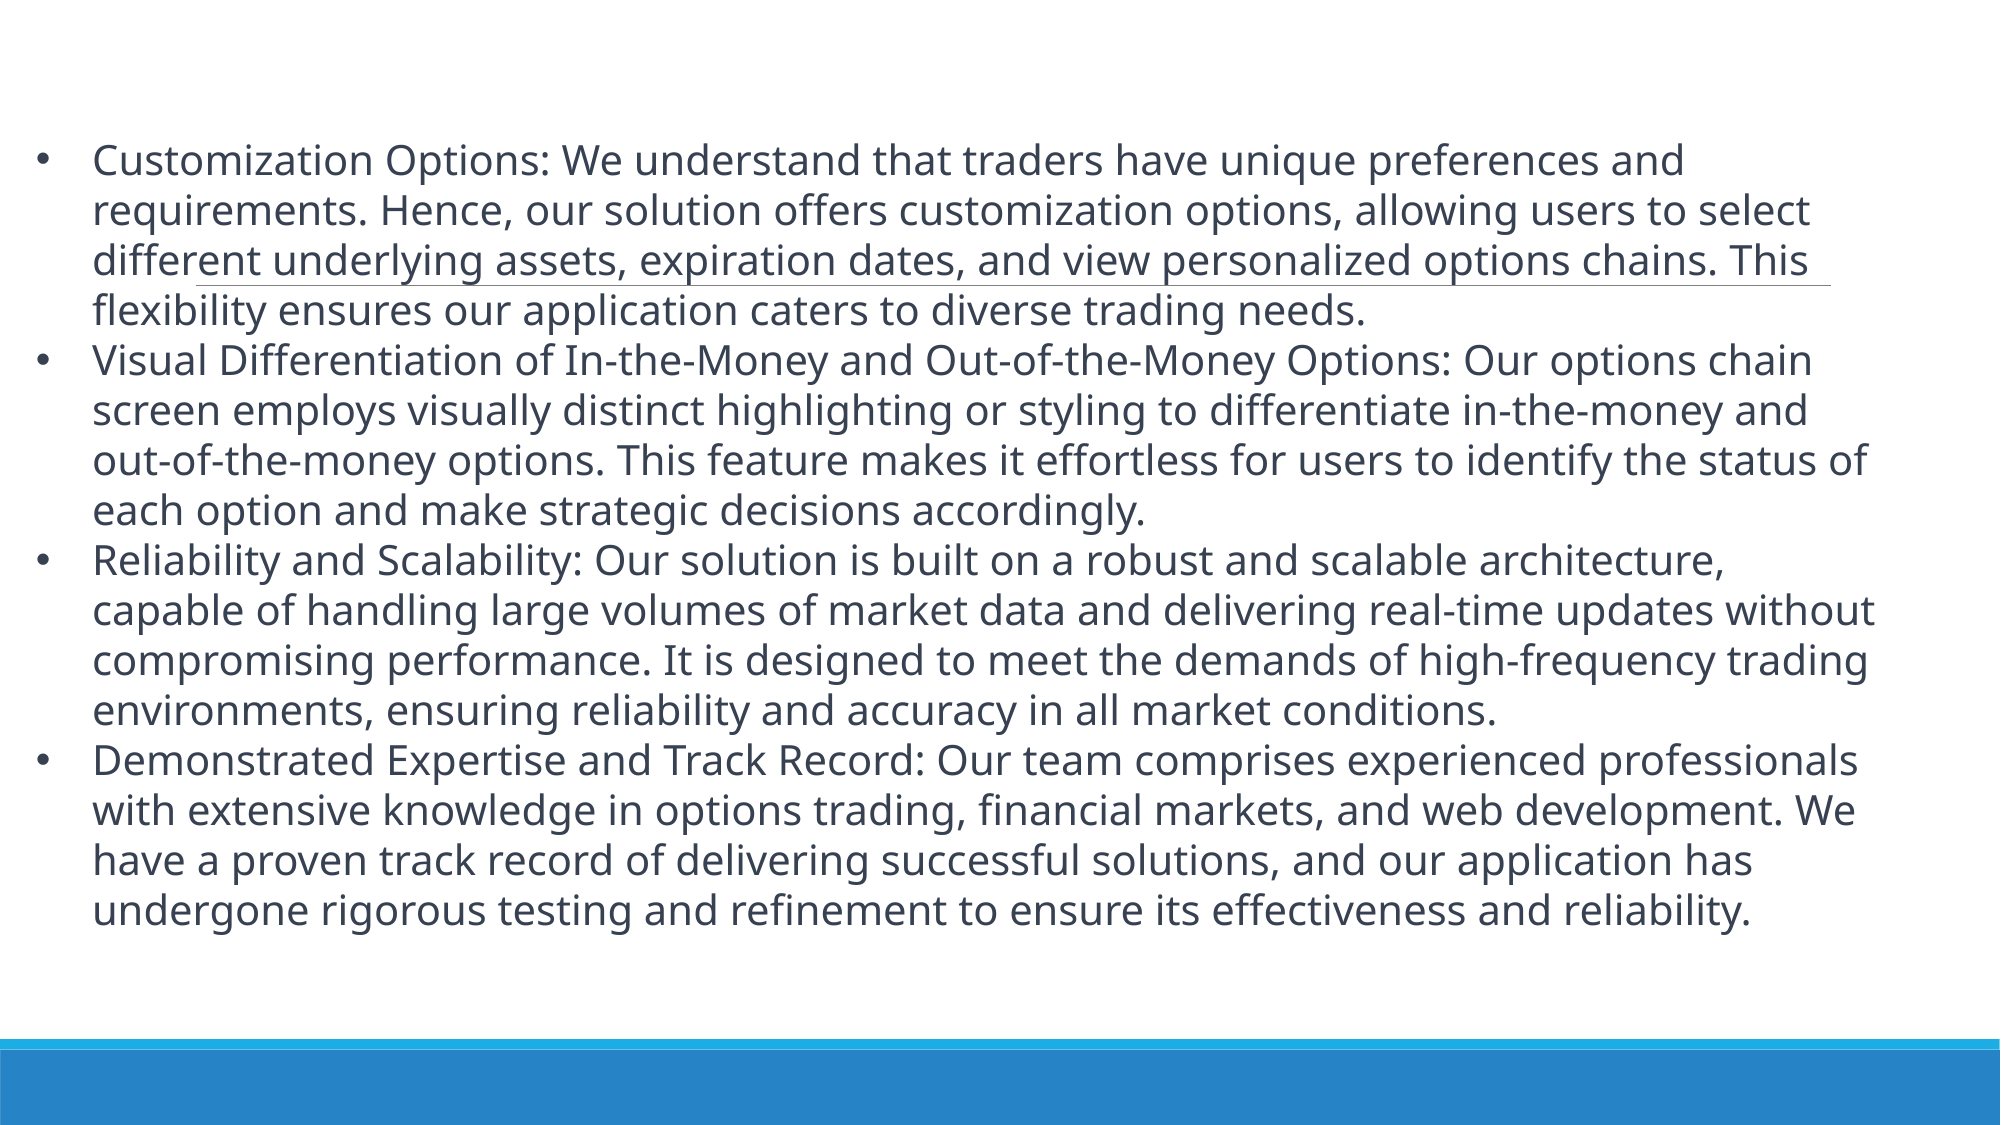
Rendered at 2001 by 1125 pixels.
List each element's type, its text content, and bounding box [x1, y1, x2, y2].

text_box Customization Options: We understand that traders have unique preferences and requirements. Hence, our solution offers customization options, allowing users to select different underlying assets, expiration dates, and view personalized options chains. This flexibility ensures our application caters to diverse trading needs. Visual Differentiation of In-the-Money and Out-of-the-Money Options: Our options chain screen employs visually distinct highlighting or styling to differentiate in-the-money and out-of-the-money options. This feature makes it effortless for users to identify the status of each option and make strategic decisions accordingly. Reliability and Scalability: Our solution is built on a robust and scalable architecture, capable of handling large volumes of market data and delivering real-time updates without compromising performance. It is designed to meet the demands of high-frequency trading environments, ensuring reliability and accuracy in all market conditions. Demonstrated Expertise and Track Record: Our team comprises experienced professionals with extensive knowledge in options trading, financial markets, and web development. We have a proven track record of delivering successful solutions, and our application has undergone rigorous testing and refinement to ensure its effectiveness and reliability. [21, 126, 1901, 942]
